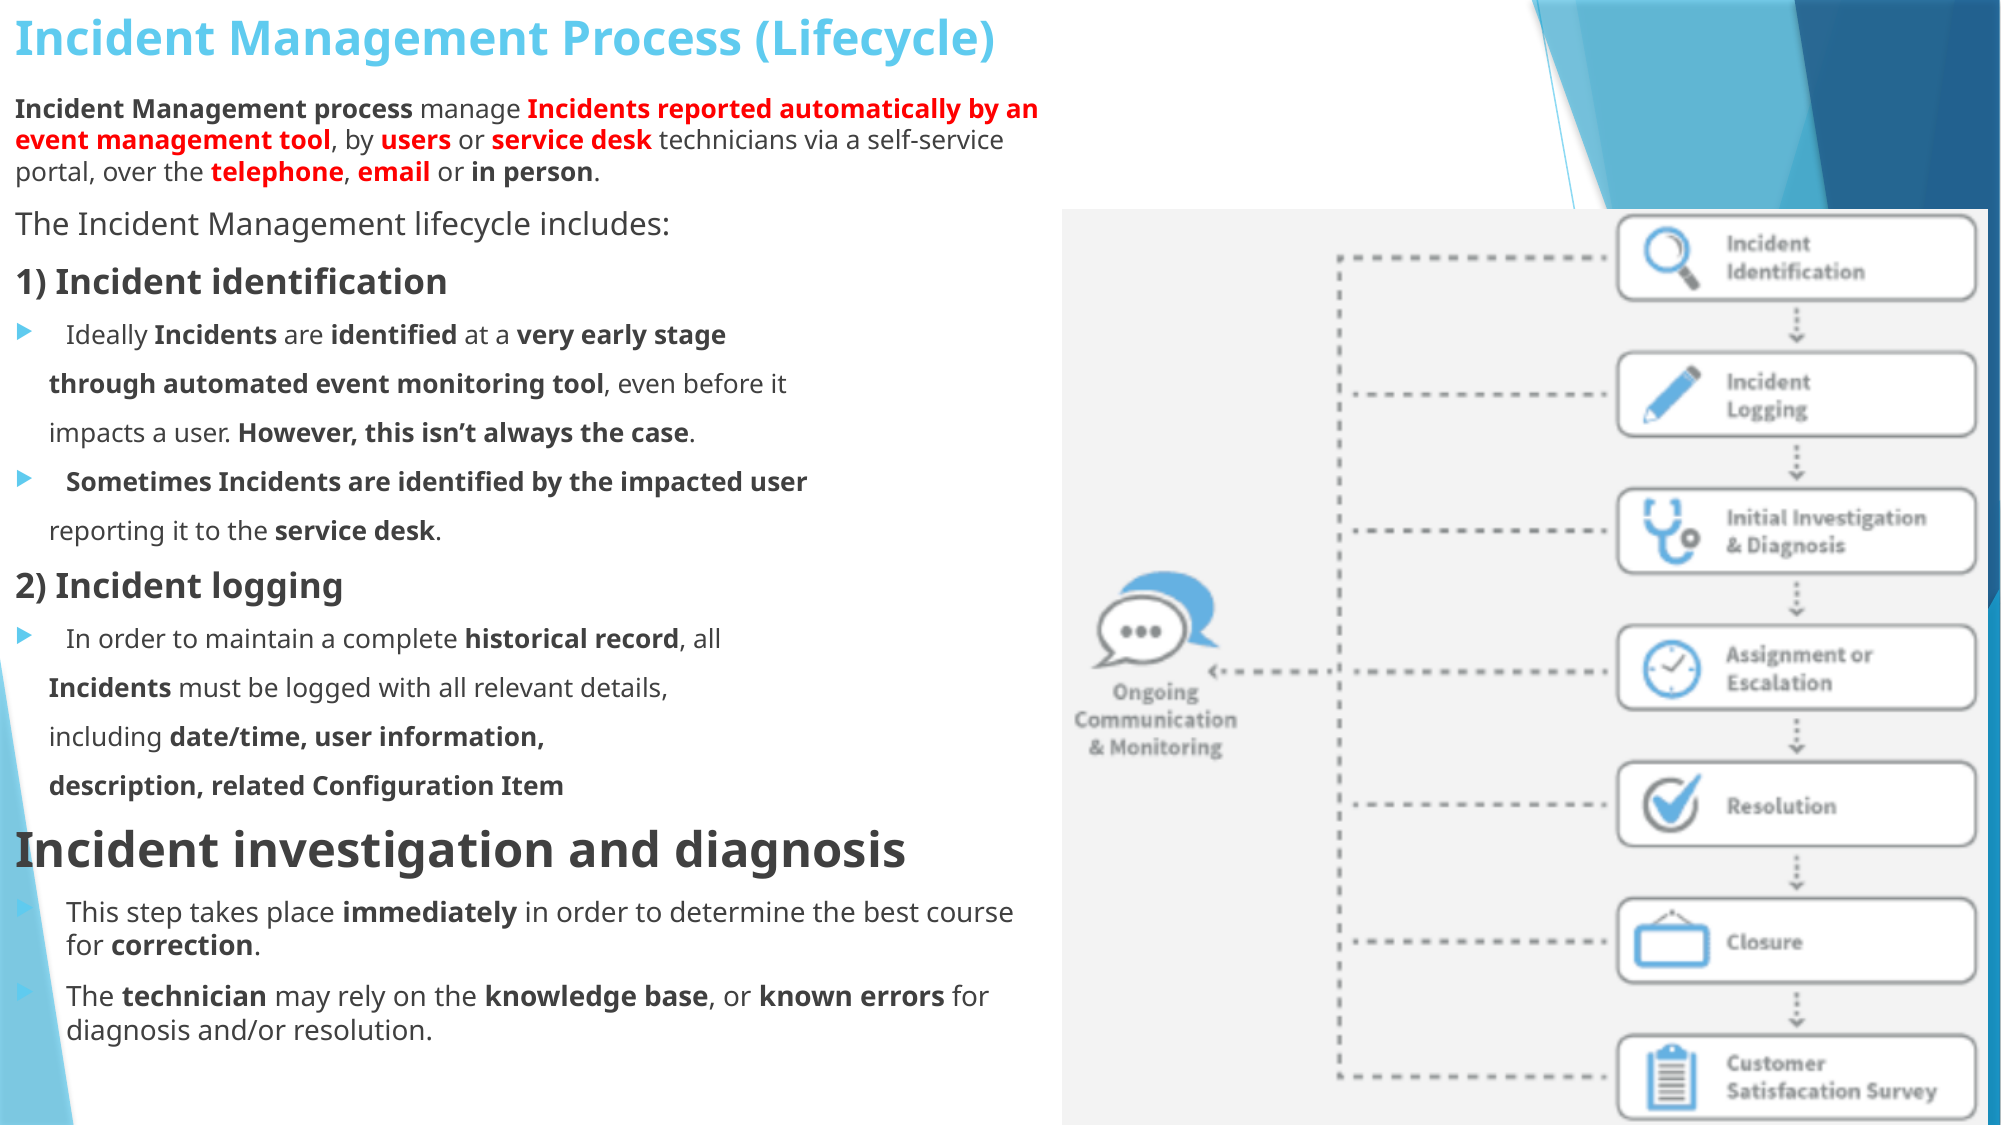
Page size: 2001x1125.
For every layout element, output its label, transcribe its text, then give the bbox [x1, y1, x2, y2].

list Incident Management process manage Incidents reported automatically by an event management tool, by users or service desk technicians via a self-service portal, over the telephone, email or in person. The Incident Management lifecycle includes: 1) Incident identification Ideally Incidents are identified at a very early stage through automated event monitoring tool, even before it impacts a user. However, this isn’t always the case. Sometimes Incidents are identified by the impacted user reporting it to the service desk. 2) Incident logging In order to maintain a complete historical record, all Incidents must be logged with all relevant details, including date/time, user information, description, related Configuration Item Incident investigation and diagnosis This step takes place immediately in order to determine the best course for correction. The technician may rely on the knowledge base, or known errors for diagnosis and/or resolution. [0, 84, 1063, 1059]
title Incident Management Process (Lifecycle) [0, 0, 1411, 61]
picture [1061, 208, 1989, 1125]
